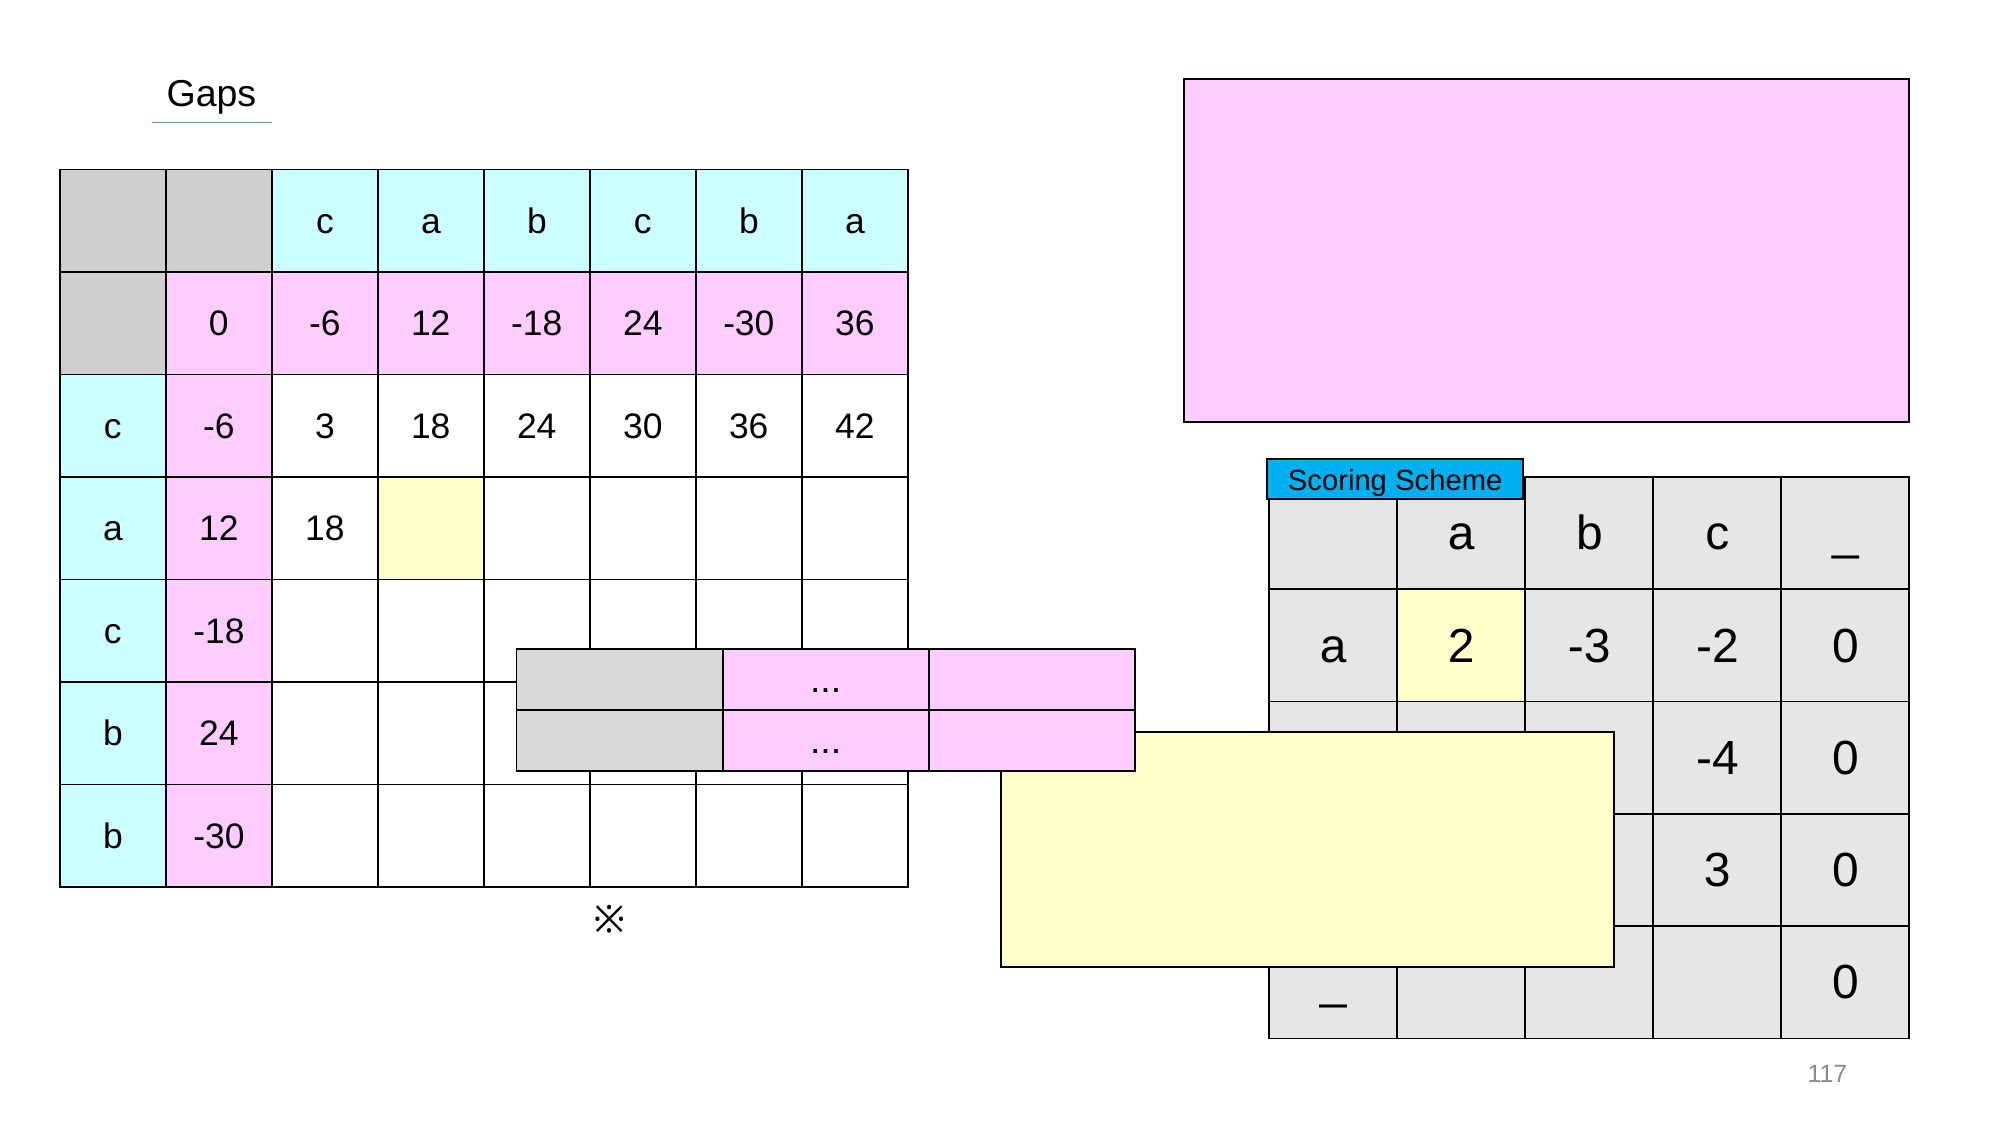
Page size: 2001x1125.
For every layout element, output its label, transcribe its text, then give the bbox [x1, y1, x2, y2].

table_cell [485, 683, 589, 784]
table_cell 2 [1398, 590, 1524, 701]
table_header a [1398, 500, 1524, 588]
table_cell [1526, 927, 1652, 1038]
table_cell [1398, 702, 1524, 731]
table_cell -6 [273, 273, 377, 374]
table_cell 24 [485, 375, 589, 476]
table_cell [591, 772, 695, 784]
table_cell b [61, 683, 165, 784]
text_box Scoring Scheme [1266, 458, 1524, 500]
table_cell 30 [591, 375, 695, 476]
table_cell [379, 478, 483, 579]
table_header c [591, 170, 695, 271]
table_header c [273, 170, 377, 271]
table_cell -30 [167, 785, 271, 886]
table_cell [485, 785, 589, 886]
table_cell a [61, 478, 165, 579]
table_cell [379, 785, 483, 886]
table_cell [697, 478, 801, 579]
table_cell [61, 273, 165, 374]
table_cell -18 [167, 580, 271, 681]
table_cell c [61, 375, 165, 476]
table_header [1270, 500, 1396, 588]
table_cell [591, 580, 695, 648]
table_cell [1654, 927, 1780, 1038]
table_cell 18 [379, 375, 483, 476]
table_cell 0 [167, 273, 271, 374]
table_header _ [1782, 478, 1908, 588]
table_header a [379, 170, 483, 271]
table_cell [803, 580, 907, 648]
table_cell [591, 478, 695, 579]
table_cell -2 [1654, 590, 1780, 701]
table_cell [803, 772, 907, 784]
table_cell -18 [485, 273, 589, 374]
table_cell [273, 785, 377, 886]
table_cell 0 [1782, 702, 1908, 813]
table_cell 24 [591, 273, 695, 374]
table_cell [273, 683, 377, 784]
table_header b [1526, 478, 1652, 588]
table_cell 12 [379, 273, 483, 374]
table_cell [273, 580, 377, 681]
table_header b [485, 170, 589, 271]
table_cell 24 [167, 683, 271, 784]
table_cell 3 [1654, 815, 1780, 925]
table_cell b [1270, 702, 1396, 731]
table_cell [1615, 815, 1652, 925]
table_header b [697, 170, 801, 271]
table_cell [379, 683, 483, 784]
table_cell [591, 785, 695, 886]
table_cell 0 [1782, 927, 1908, 1038]
table_cell 42 [803, 375, 907, 476]
table_cell a [1270, 590, 1396, 701]
table_cell [803, 478, 907, 579]
table_cell 3 [273, 375, 377, 476]
table_cell [697, 580, 801, 648]
table_cell [379, 580, 483, 681]
table_cell c [61, 580, 165, 681]
table_cell [803, 785, 907, 886]
table_cell 4 [1526, 702, 1652, 813]
table_cell 0 [1782, 590, 1908, 701]
table_cell [1398, 968, 1524, 1038]
table_cell b [61, 785, 165, 886]
table_cell -30 [697, 273, 801, 374]
table_cell [697, 785, 801, 886]
table_header a [803, 170, 907, 271]
table_cell 36 [803, 273, 907, 374]
table_header [61, 170, 165, 271]
table_cell [485, 478, 589, 579]
text_box Gaps [151, 61, 1253, 122]
slide_number 117 [1412, 1042, 1863, 1103]
table_cell 0 [1782, 815, 1908, 925]
table_cell _ [1270, 968, 1396, 1038]
table_cell 18 [273, 478, 377, 579]
table_cell -3 [1526, 590, 1652, 701]
table_cell -4 [1654, 702, 1780, 813]
table_cell -6 [167, 375, 271, 476]
table_cell 36 [697, 375, 801, 476]
table_cell [485, 580, 589, 681]
table_header [167, 170, 271, 271]
table_cell 12 [167, 478, 271, 579]
table_cell [697, 772, 801, 784]
table_header c [1654, 478, 1780, 588]
